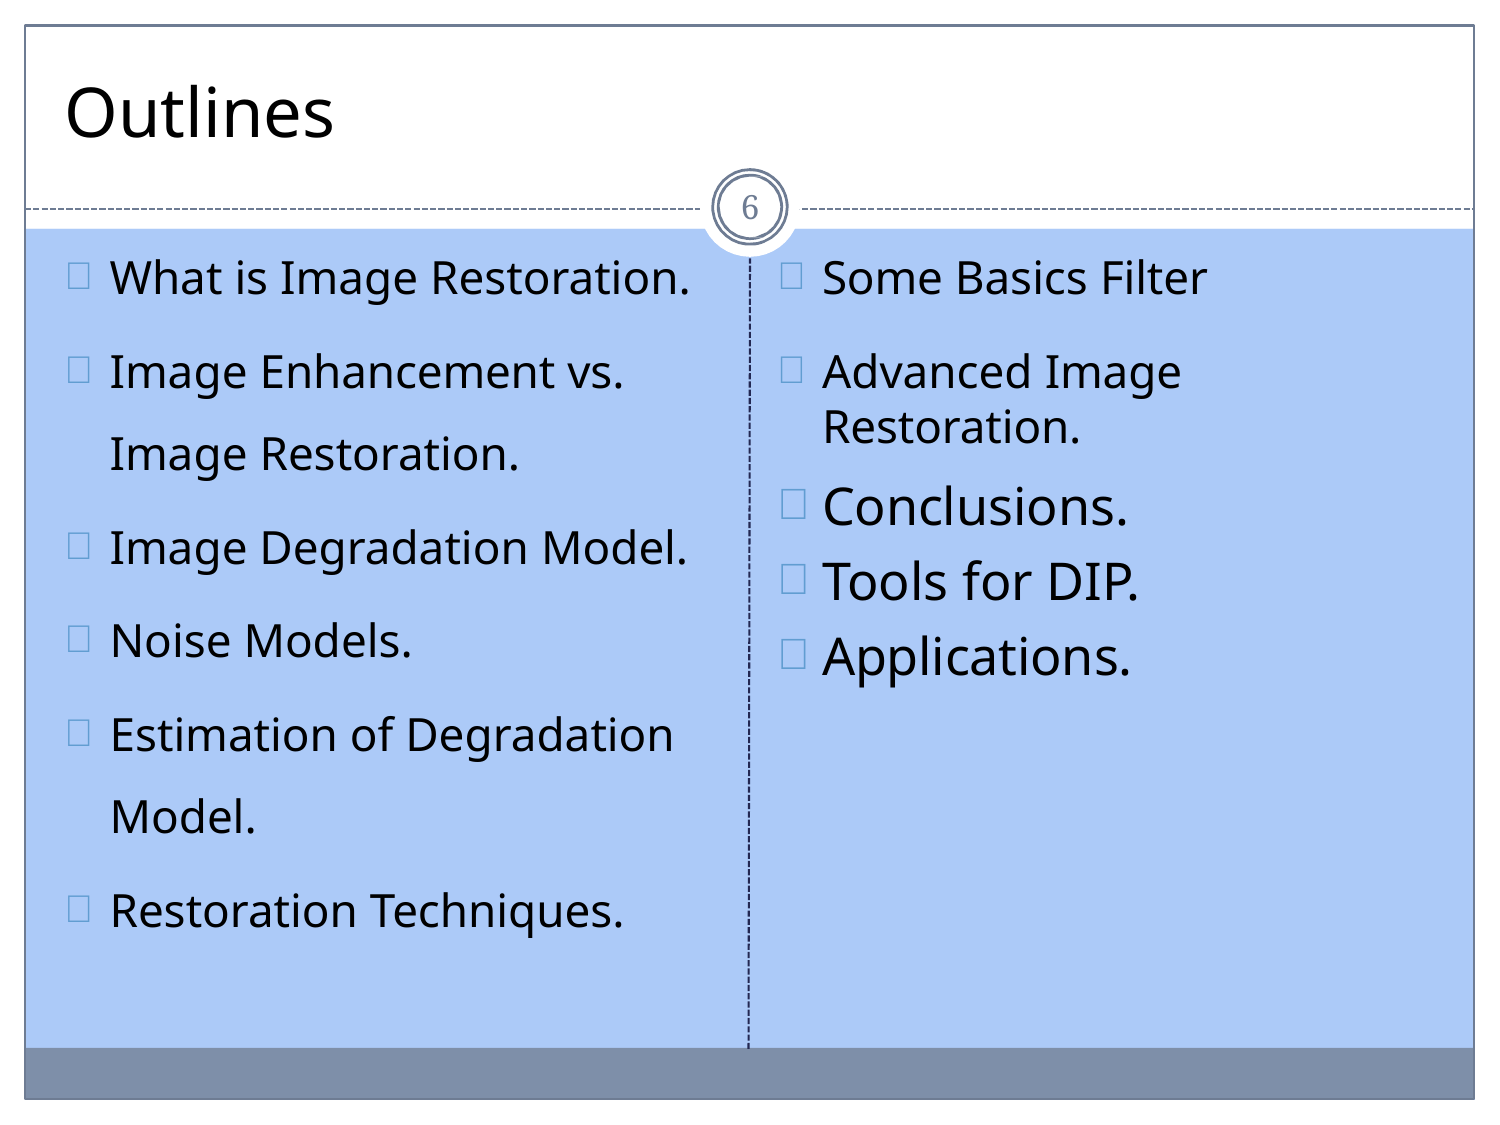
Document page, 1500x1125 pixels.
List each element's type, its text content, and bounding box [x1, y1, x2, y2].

list What is Image Restoration. Image Enhancement vs. Image Restoration. Image Degradation Model. Noise Models. Estimation of Degradation Model. Restoration Techniques. [62, 246, 704, 937]
text_box Some Basics Filter Advanced Image Restoration. Conclusions. Tools for DIP. Applications. [774, 246, 1452, 686]
text_box 6 [738, 183, 762, 227]
title Outlines [62, 65, 337, 246]
